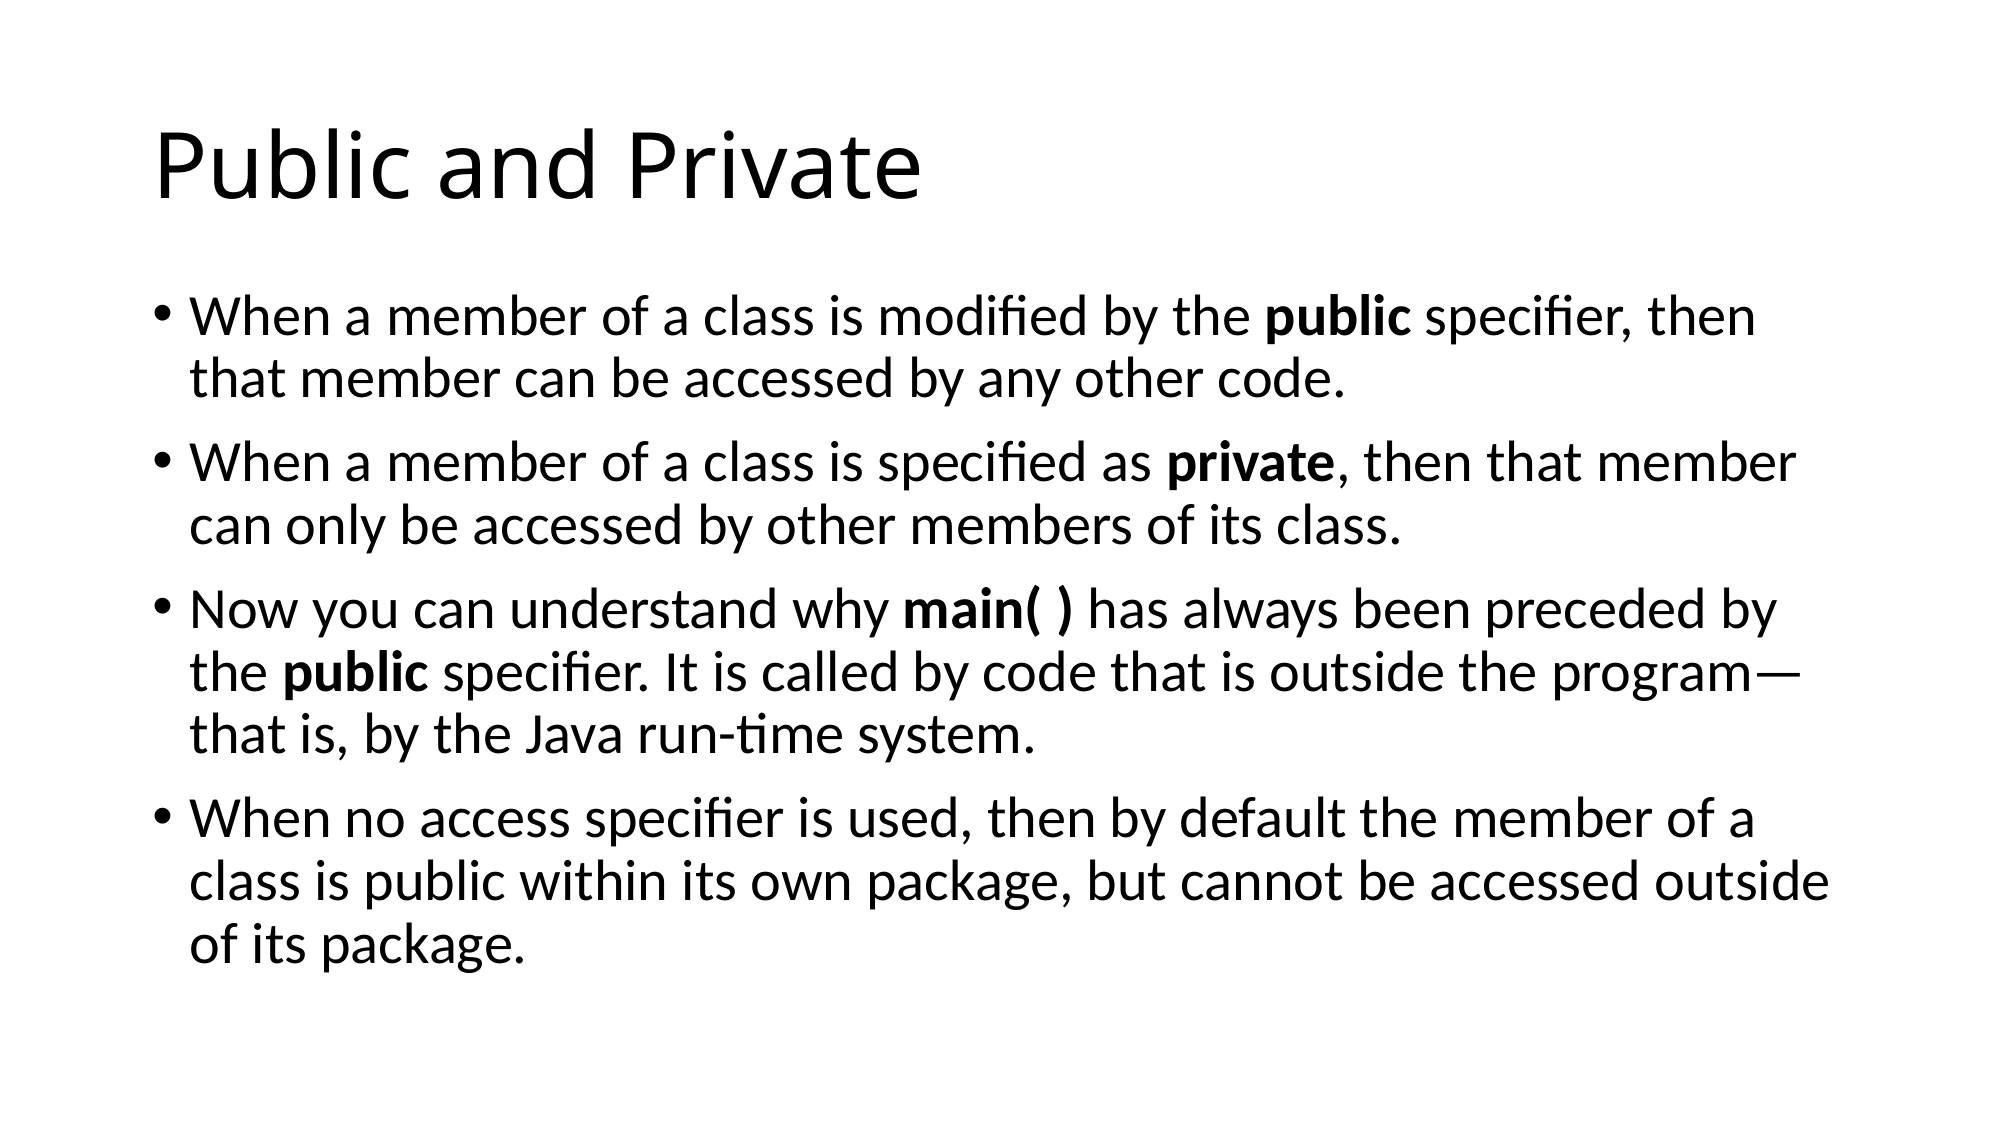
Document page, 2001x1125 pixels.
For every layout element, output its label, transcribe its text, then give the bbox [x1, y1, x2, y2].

title Public and Private [137, 59, 1863, 277]
list When a member of a class is modified by the public specifier, then that member can be accessed by any other code. When a member of a class is specified as private, then that member can only be accessed by other members of its class. Now you can understand why main( ) has always been preceded by the public specifier. It is called by code that is outside the program—that is, by the Java run-time system. When no access specifier is used, then by default the member of a class is public within its own package, but cannot be accessed outside of its package. [137, 277, 1863, 1014]
